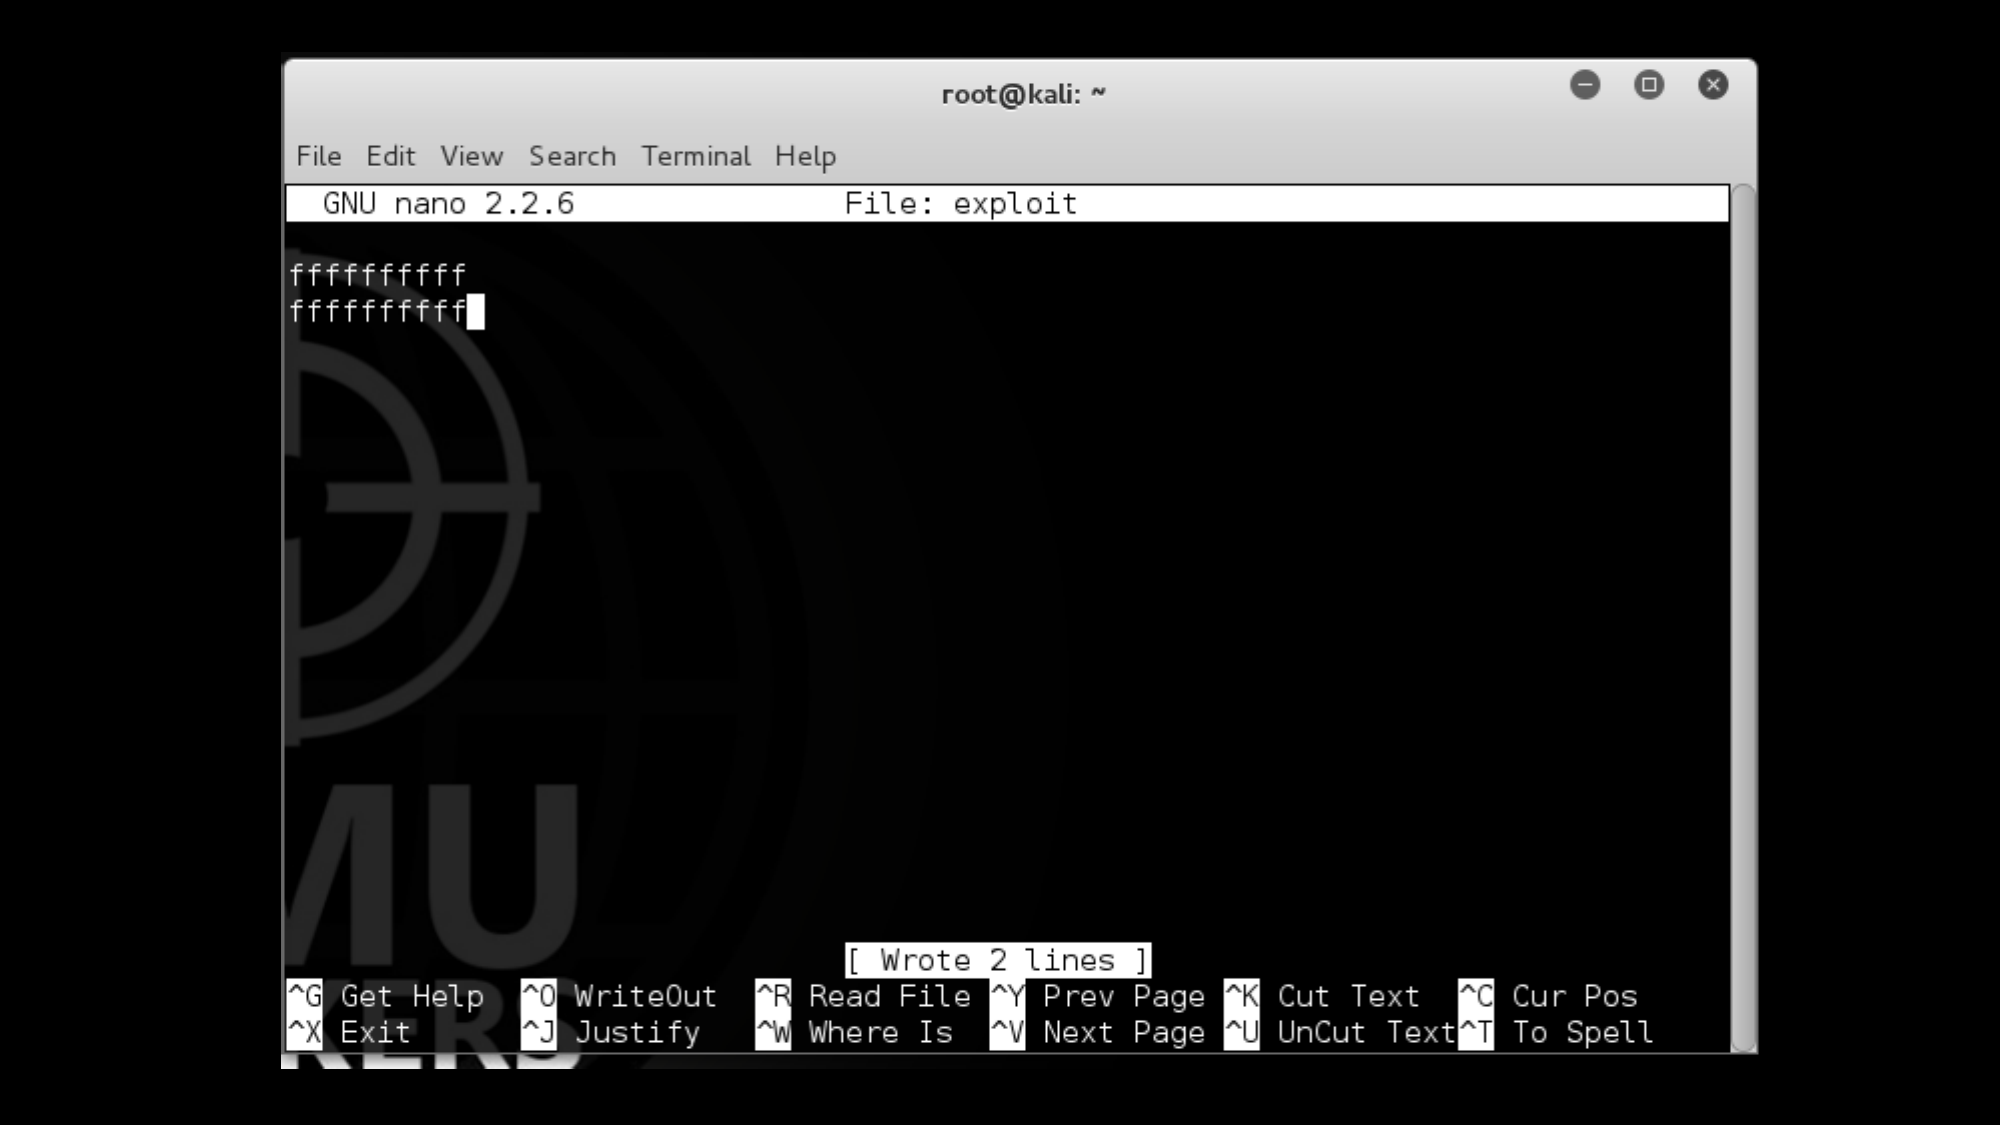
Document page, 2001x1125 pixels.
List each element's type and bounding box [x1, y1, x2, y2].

picture [281, 52, 1777, 1069]
